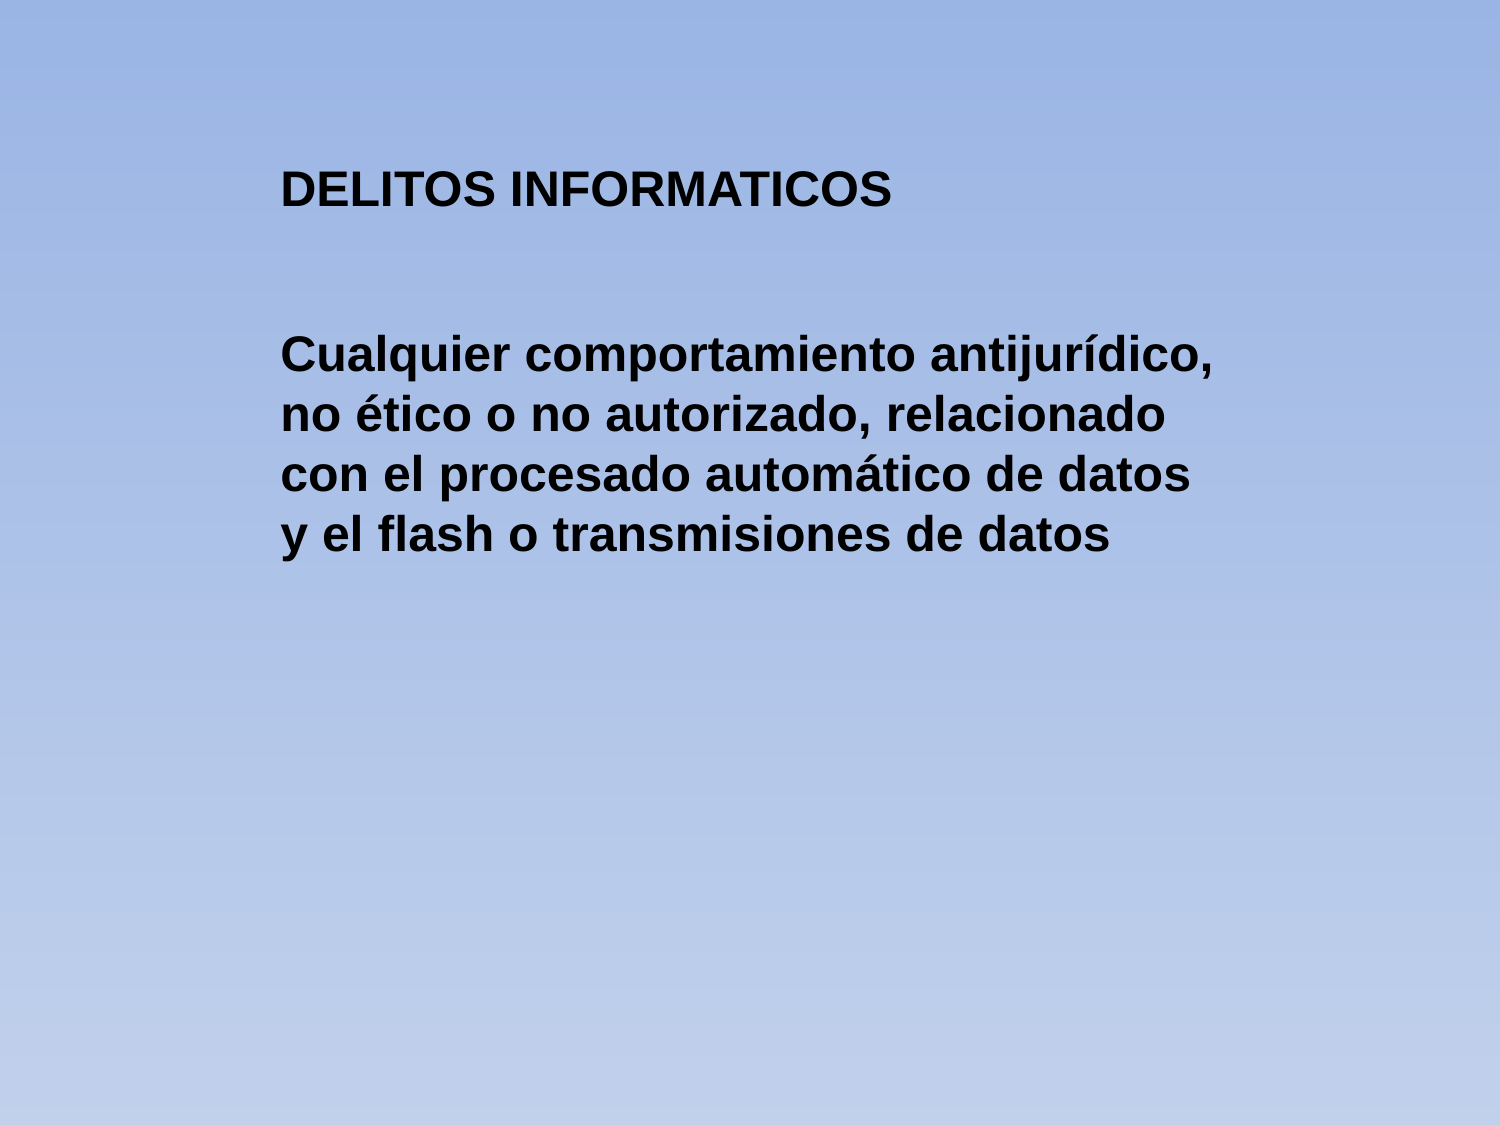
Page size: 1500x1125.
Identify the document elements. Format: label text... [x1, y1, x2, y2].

text_box Cualquier comportamiento antijurídico, no ético o no autorizado, relacionado con el procesado automático de datos y el flash o transmisiones de datos [265, 314, 1247, 664]
text_box DELITOS INFORMATICOS [265, 148, 1176, 224]
